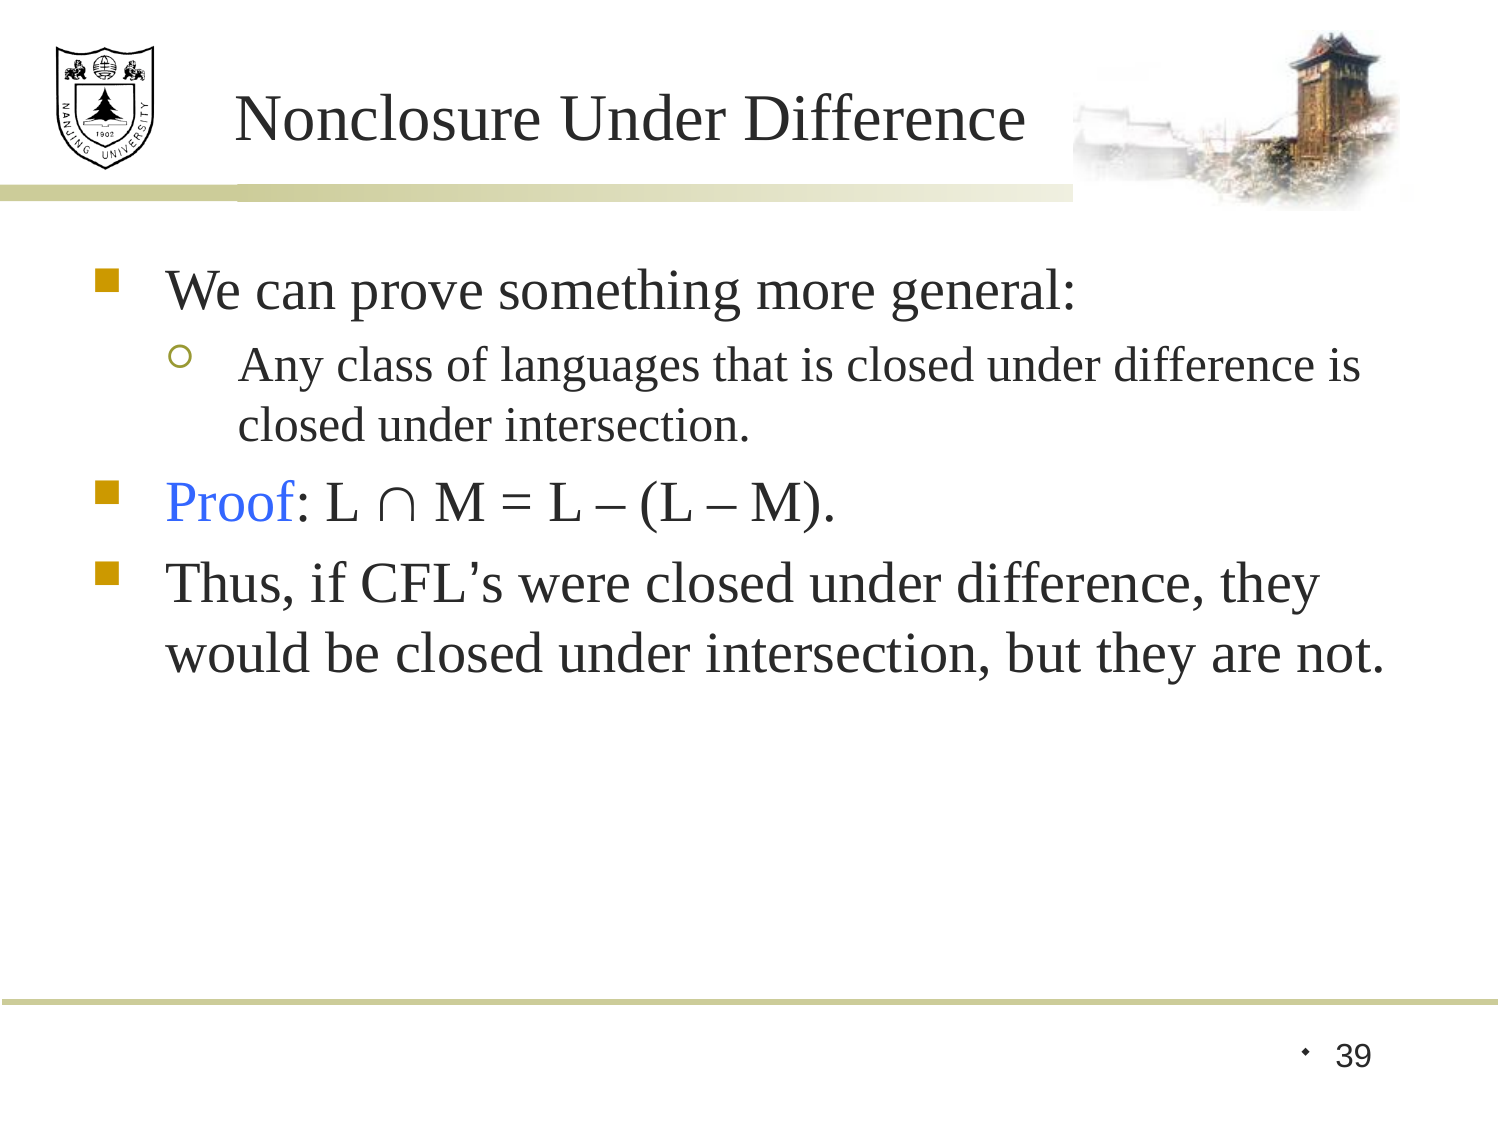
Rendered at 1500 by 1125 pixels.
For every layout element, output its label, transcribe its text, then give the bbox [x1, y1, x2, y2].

slide_number 39 [1234, 1030, 1388, 1107]
picture [1073, 30, 1400, 211]
picture [2, 999, 1498, 1005]
title Nonclosure Under Difference [171, 66, 1093, 161]
list We can prove something more general: Any class of languages that is closed under difference is closed under intersection. Proof: L  M = L – (L – M). Thus, if CFL’s were closed under difference, they would be closed under intersection, but they are not. [76, 243, 1413, 965]
picture [50, 42, 160, 173]
